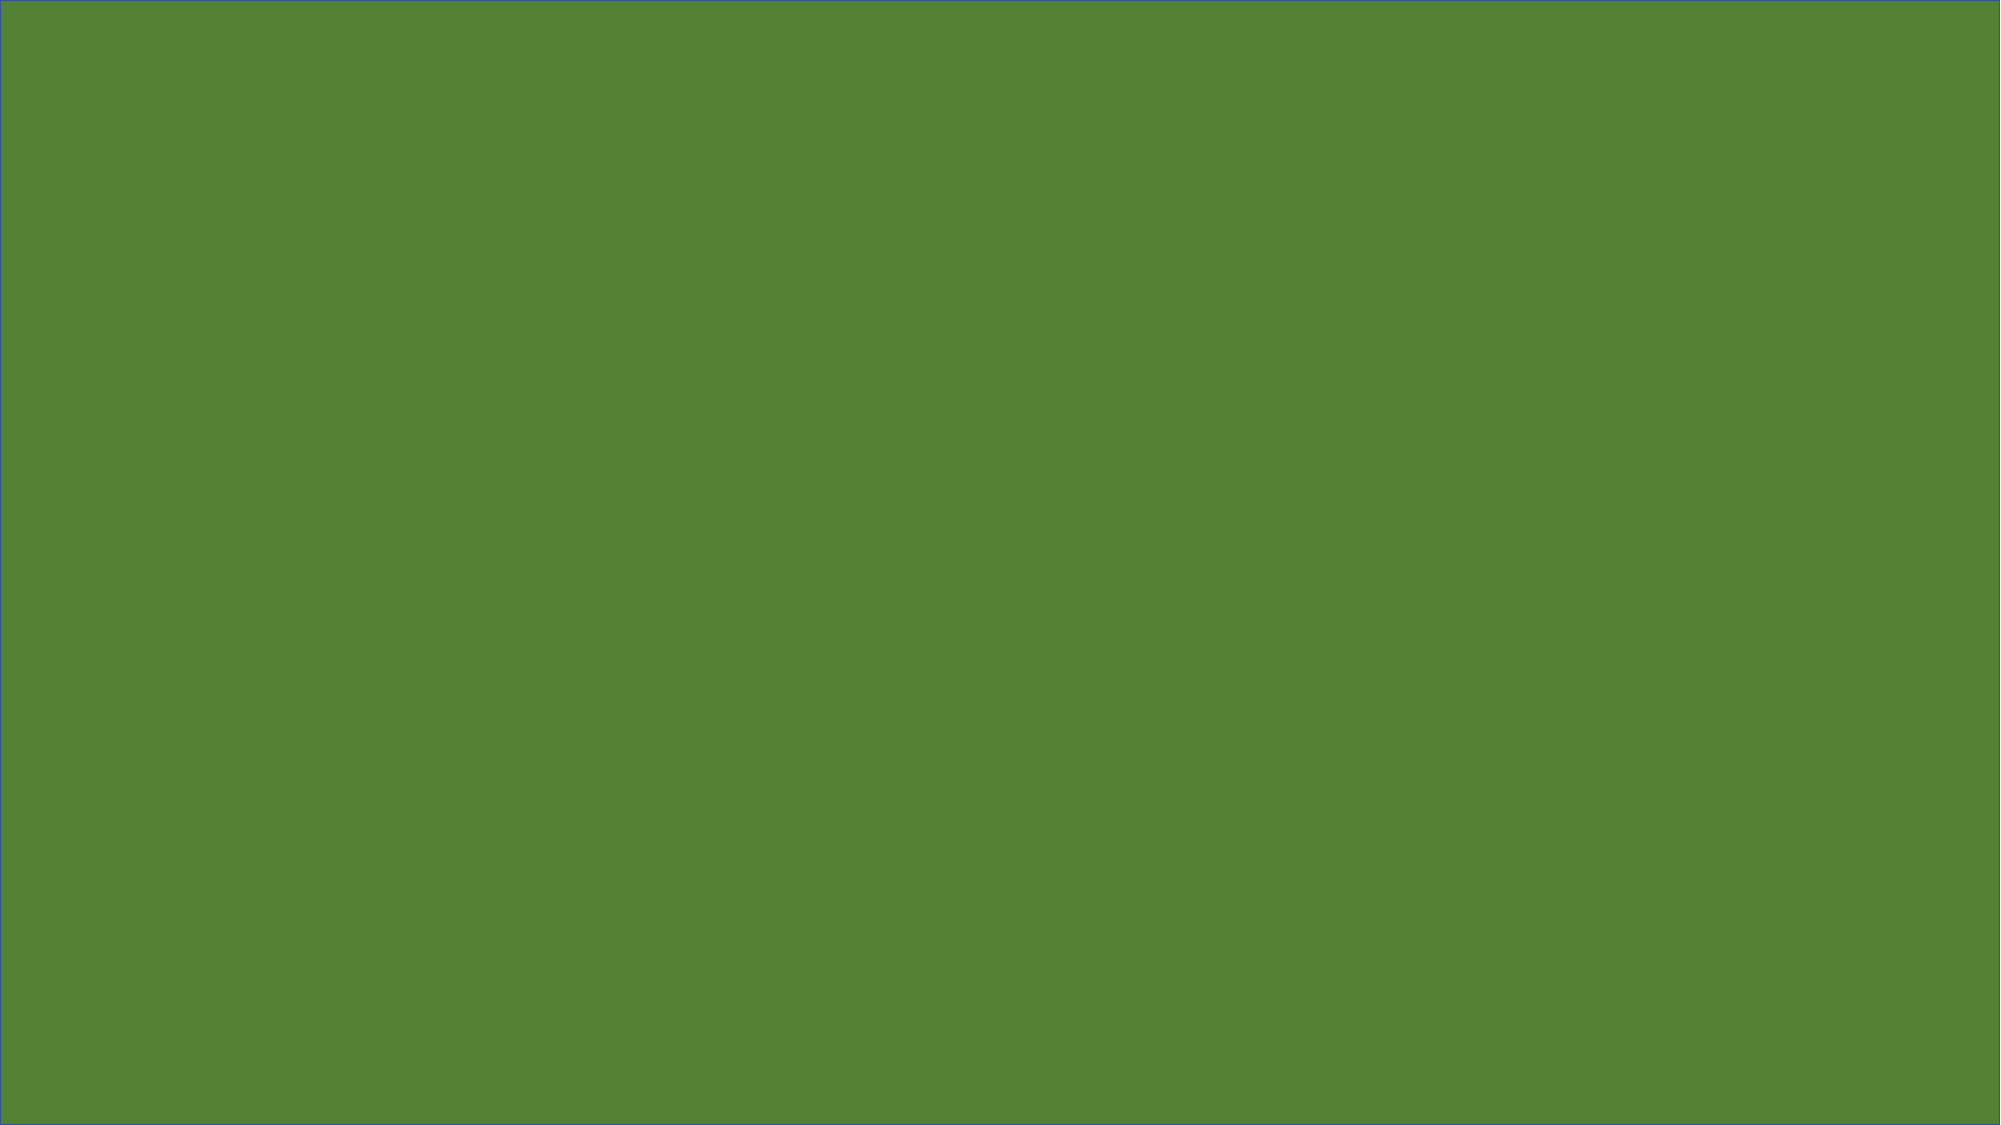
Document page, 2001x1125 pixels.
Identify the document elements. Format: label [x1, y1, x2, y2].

text_box [0, 0, 2000, 1125]
